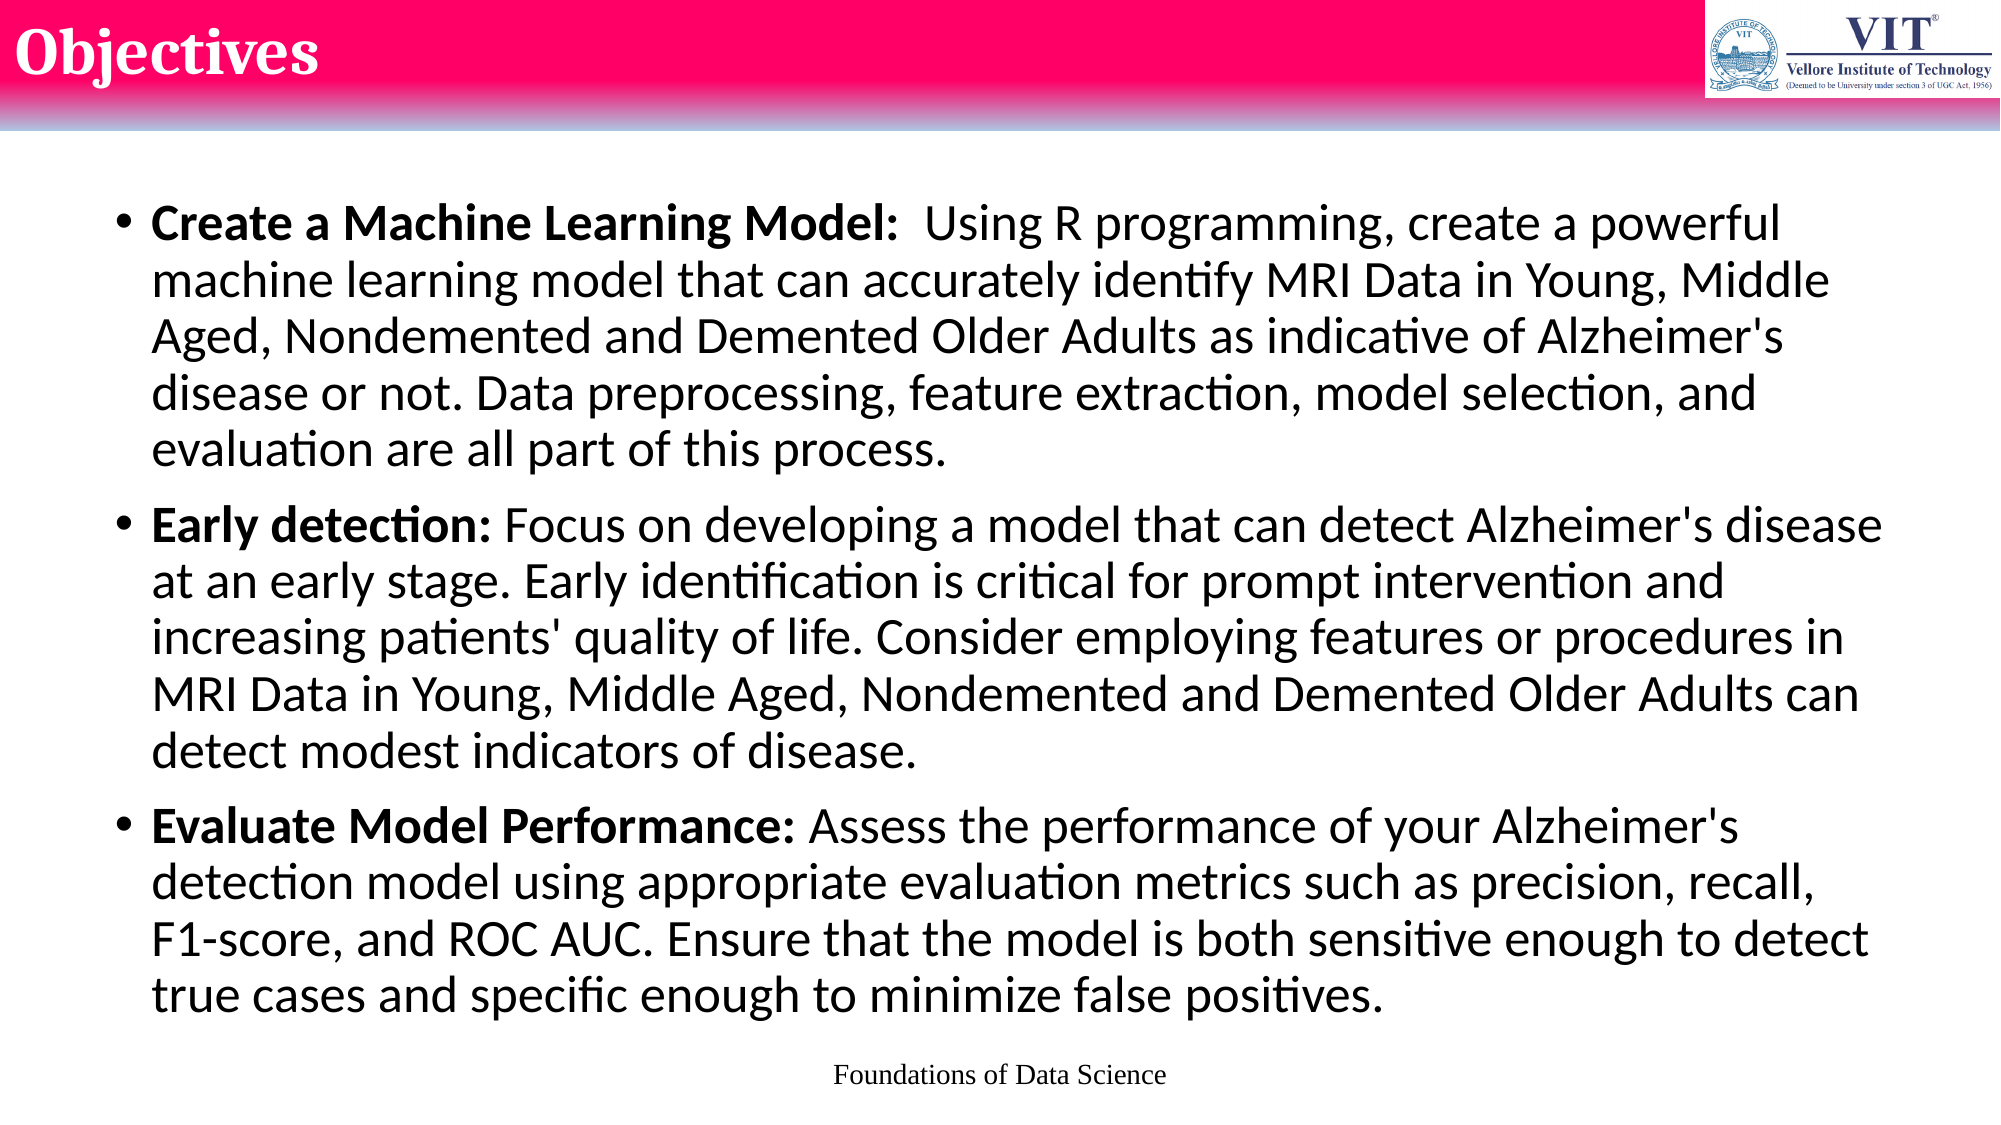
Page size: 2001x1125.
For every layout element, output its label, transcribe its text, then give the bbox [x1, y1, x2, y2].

footer Foundations of Data Science [662, 1042, 1338, 1103]
picture [1705, 0, 2000, 98]
text_box Objectives [0, 0, 2000, 131]
list Create a Machine Learning Model: Using R programming, create a powerful machine learning model that can accurately identify MRI Data in Young, Middle Aged, Nondemented and Demented Older Adults as indicative of Alzheimer's disease or not. Data preprocessing, feature extraction, model selection, and evaluation are all part of this process. Early detection: Focus on developing a model that can detect Alzheimer's disease at an early stage. Early identification is critical for prompt intervention and increasing patients' quality of life. Consider employing features or procedures in MRI Data in Young, Middle Aged, Nondemented and Demented Older Adults can detect modest indicators of disease. Evaluate Model Performance: Assess the performance of your Alzheimer's detection model using appropriate evaluation metrics such as precision, recall, F1-score, and ROC AUC. Ensure that the model is both sensitive enough to detect true cases and specific enough to minimize false positives. [99, 188, 1900, 1043]
